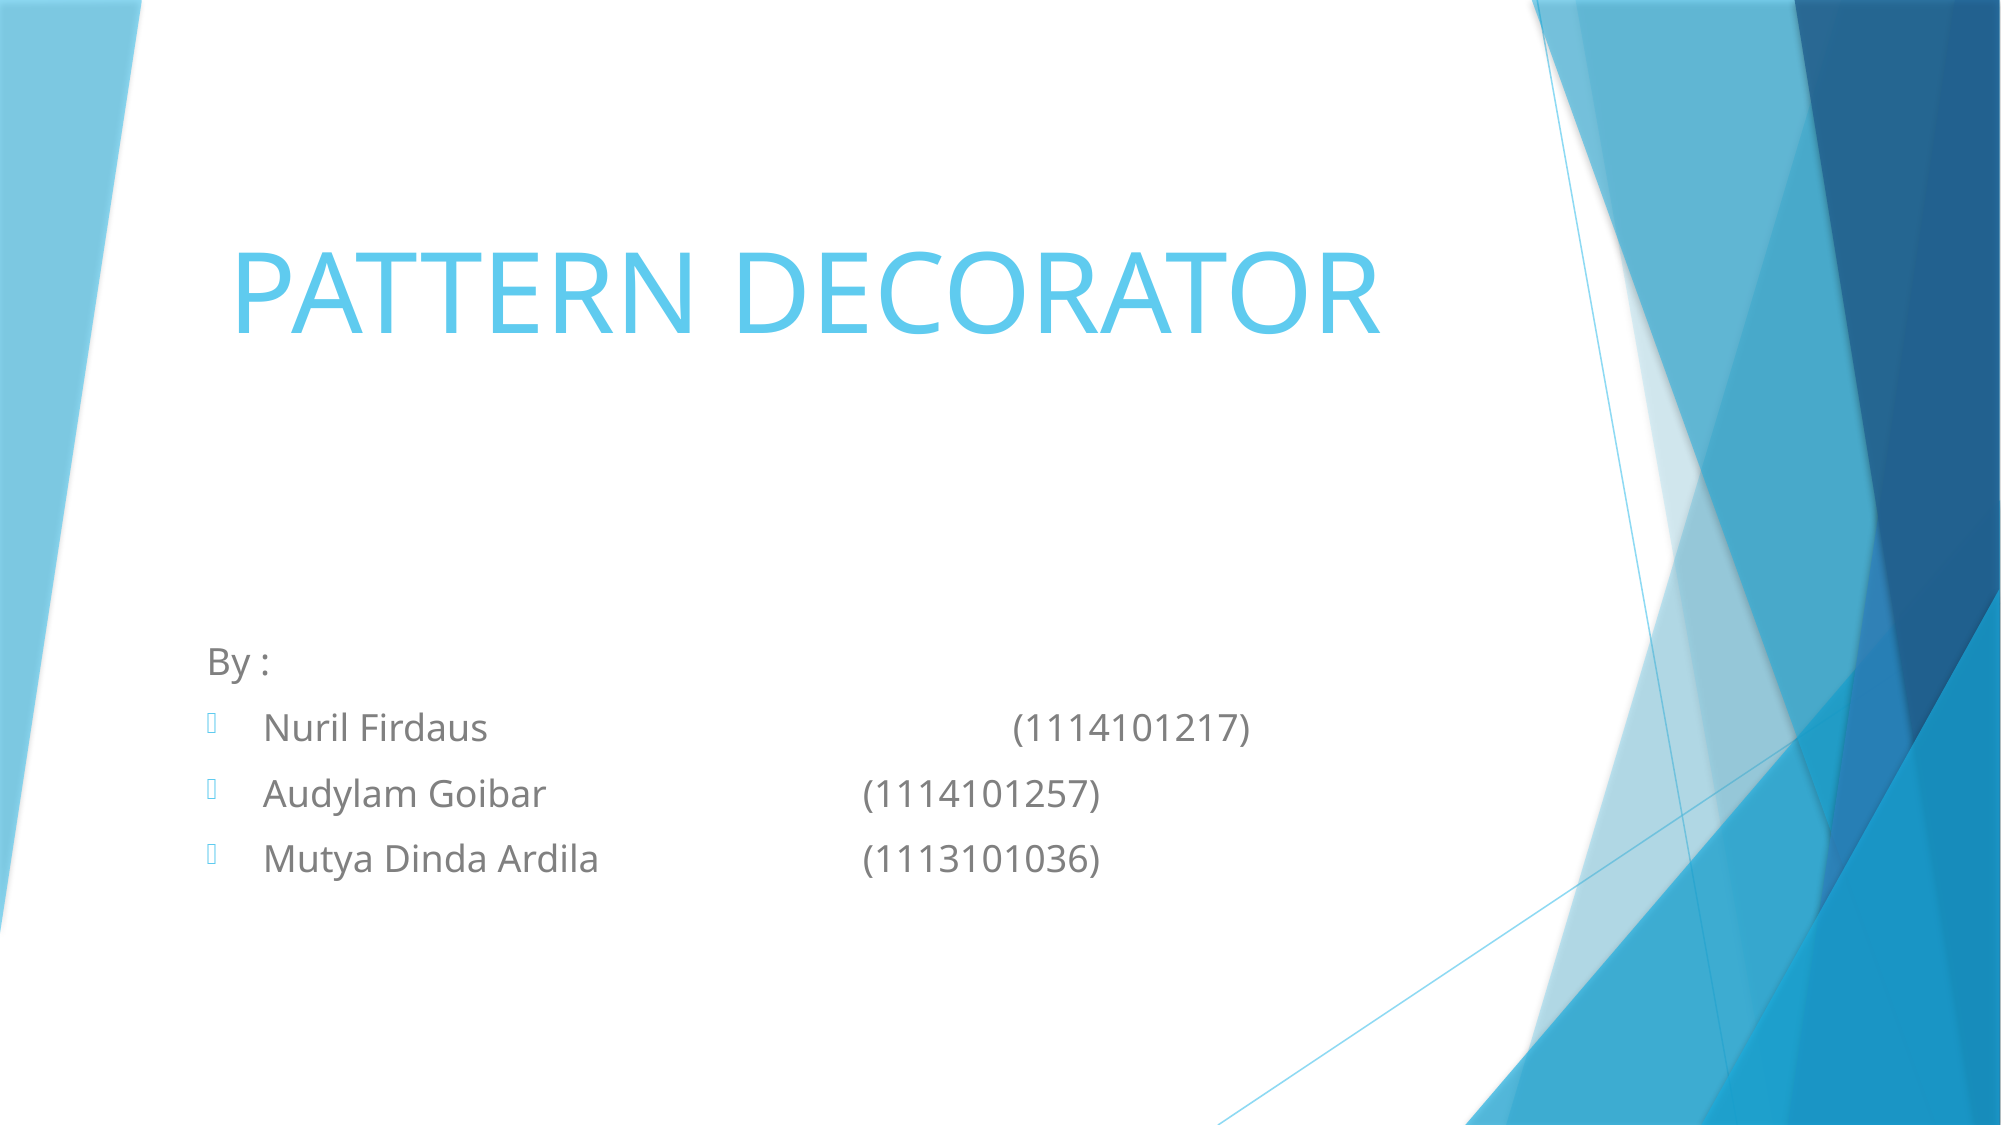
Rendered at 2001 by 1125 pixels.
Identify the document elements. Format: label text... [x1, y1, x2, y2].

subtitle By : Nuril Firdaus (1114101217) Audylam Goibar (1114101257) Mutya Dinda Ardila (1113101036) [191, 630, 1488, 902]
title PATTERN DECORATOR [191, 196, 1398, 364]
